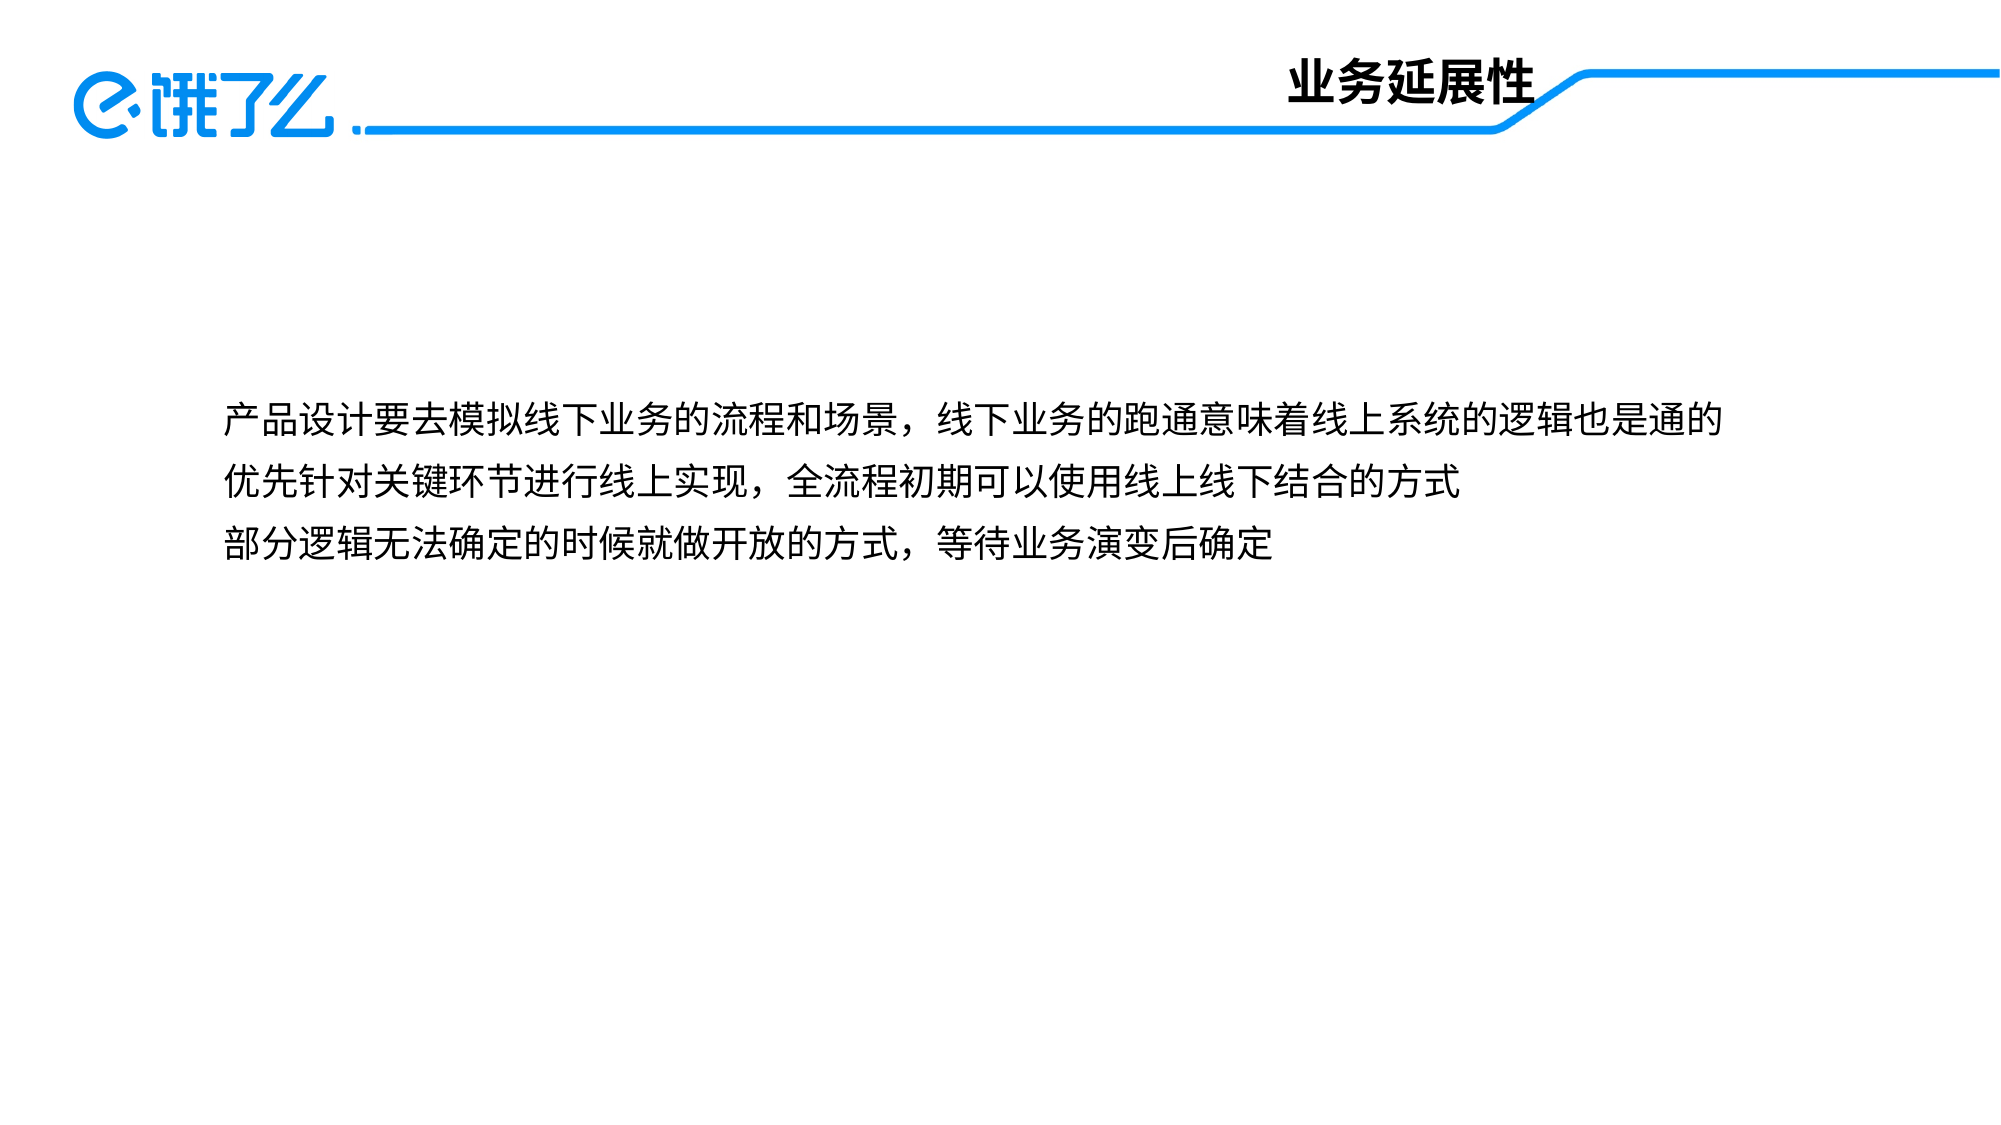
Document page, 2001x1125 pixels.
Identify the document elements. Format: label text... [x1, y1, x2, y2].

text_box 产品设计要去模拟线下业务的流程和场景，线下业务的跑通意味着线上系统的逻辑也是通的 优先针对关键环节进行线上实现，全流程初期可以使用线上线下结合的方式 部分逻辑无法确定的时候就做开放的方式，等待业务演变后确定 [221, 376, 1726, 566]
picture [73, 71, 335, 139]
picture [1539, 65, 2000, 143]
picture [348, 65, 1284, 143]
title 业务延展性 [1284, 48, 1539, 239]
